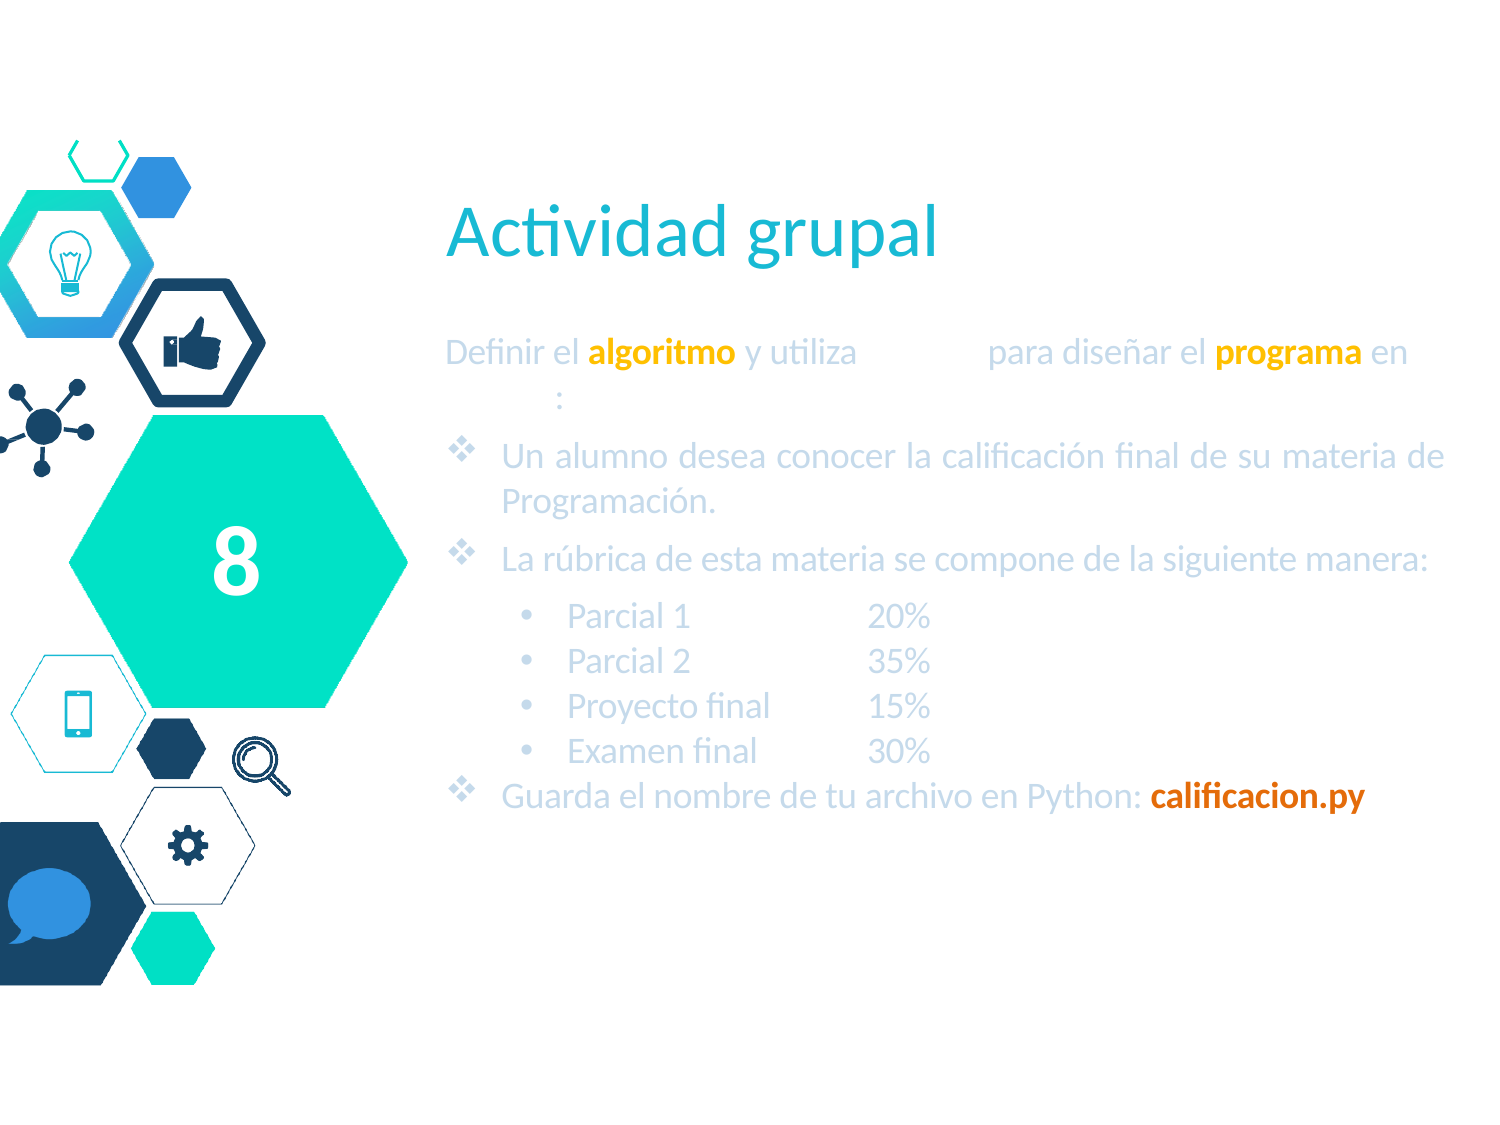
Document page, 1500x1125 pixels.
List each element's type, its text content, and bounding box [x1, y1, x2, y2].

text_box [124, 284, 260, 402]
text_box Definir el algoritmo y utiliza Thonny para diseñar el programa en Python: [443, 326, 1446, 410]
text_box [33, 446, 51, 478]
text_box [0, 190, 155, 338]
text_box Un alumno desea conocer la calificación final de su materia de Programación. La rúbrica de esta materia se compone de la siguiente manera: Parcial 1 20% Parcial 2 35% Proyecto final 15% Examen final 30% Guarda el nombre de tu archivo en Python: calificacion.py [443, 431, 1445, 863]
text_box [163, 336, 178, 367]
text_box [8, 383, 34, 413]
text_box [55, 378, 86, 413]
text_box [0, 432, 26, 454]
text_box Actividad grupal [444, 181, 1044, 277]
text_box [62, 291, 79, 296]
text_box [63, 423, 95, 441]
text_box [0, 654, 291, 991]
text_box [178, 316, 221, 370]
text_box [68, 415, 408, 710]
text_box [49, 231, 91, 280]
text_box [63, 252, 78, 256]
text_box 8 [209, 495, 265, 623]
text_box [121, 157, 192, 219]
text_box [69, 140, 128, 181]
text_box [25, 408, 62, 445]
